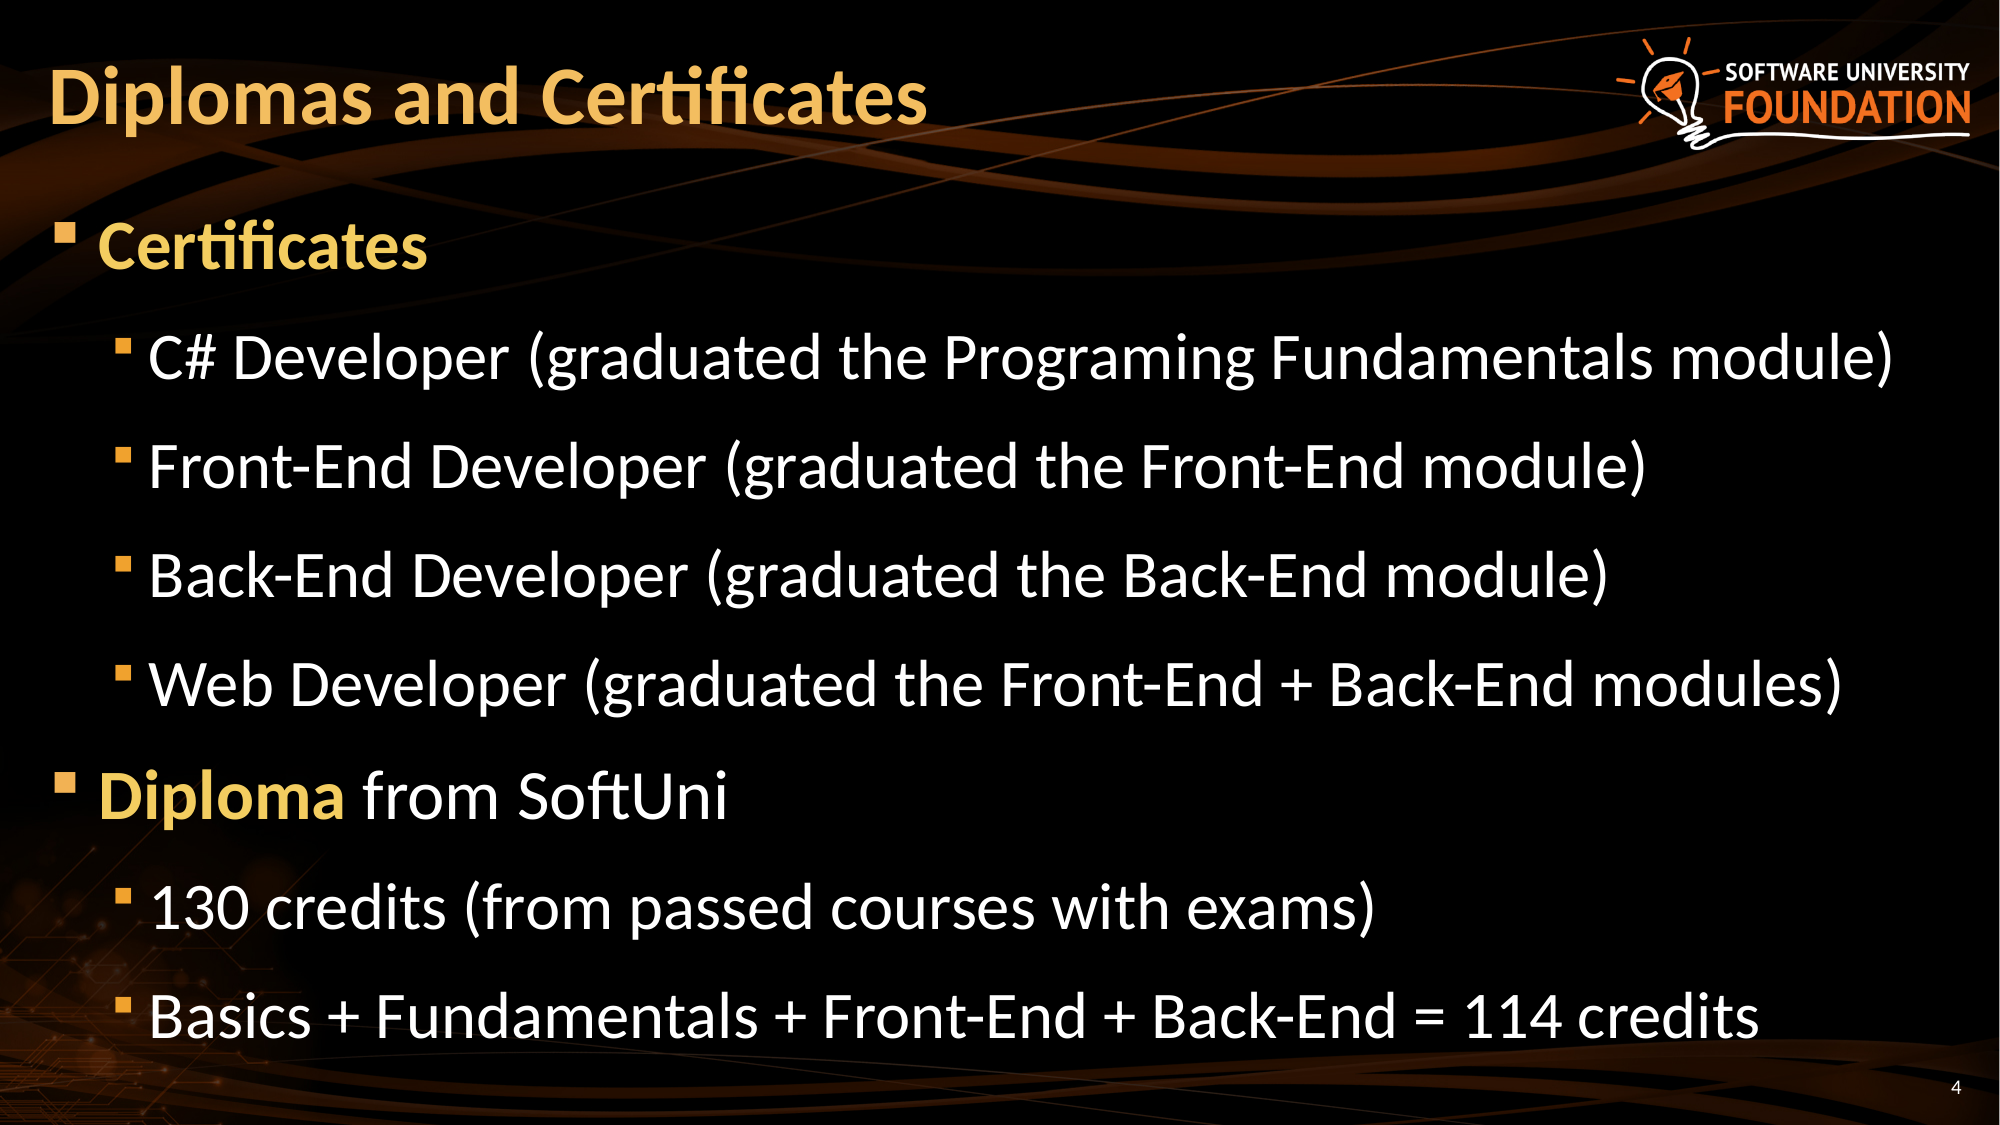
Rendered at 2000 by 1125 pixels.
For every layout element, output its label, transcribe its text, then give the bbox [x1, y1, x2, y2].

list Certificates C# Developer (graduated the Programing Fundamentals module) Front-End Developer (graduated the Front-End module) Back-End Developer (graduated the Back-End module) Web Developer (graduated the Front-End + Back-End modules) Diploma from SoftUni 130 credits (from passed courses with exams) Basics + Fundamentals + Front-End + Back-End = 114 credits [31, 188, 1968, 1103]
picture [0, 0, 2000, 1125]
title Diplomas and Certificates [30, 6, 1602, 189]
